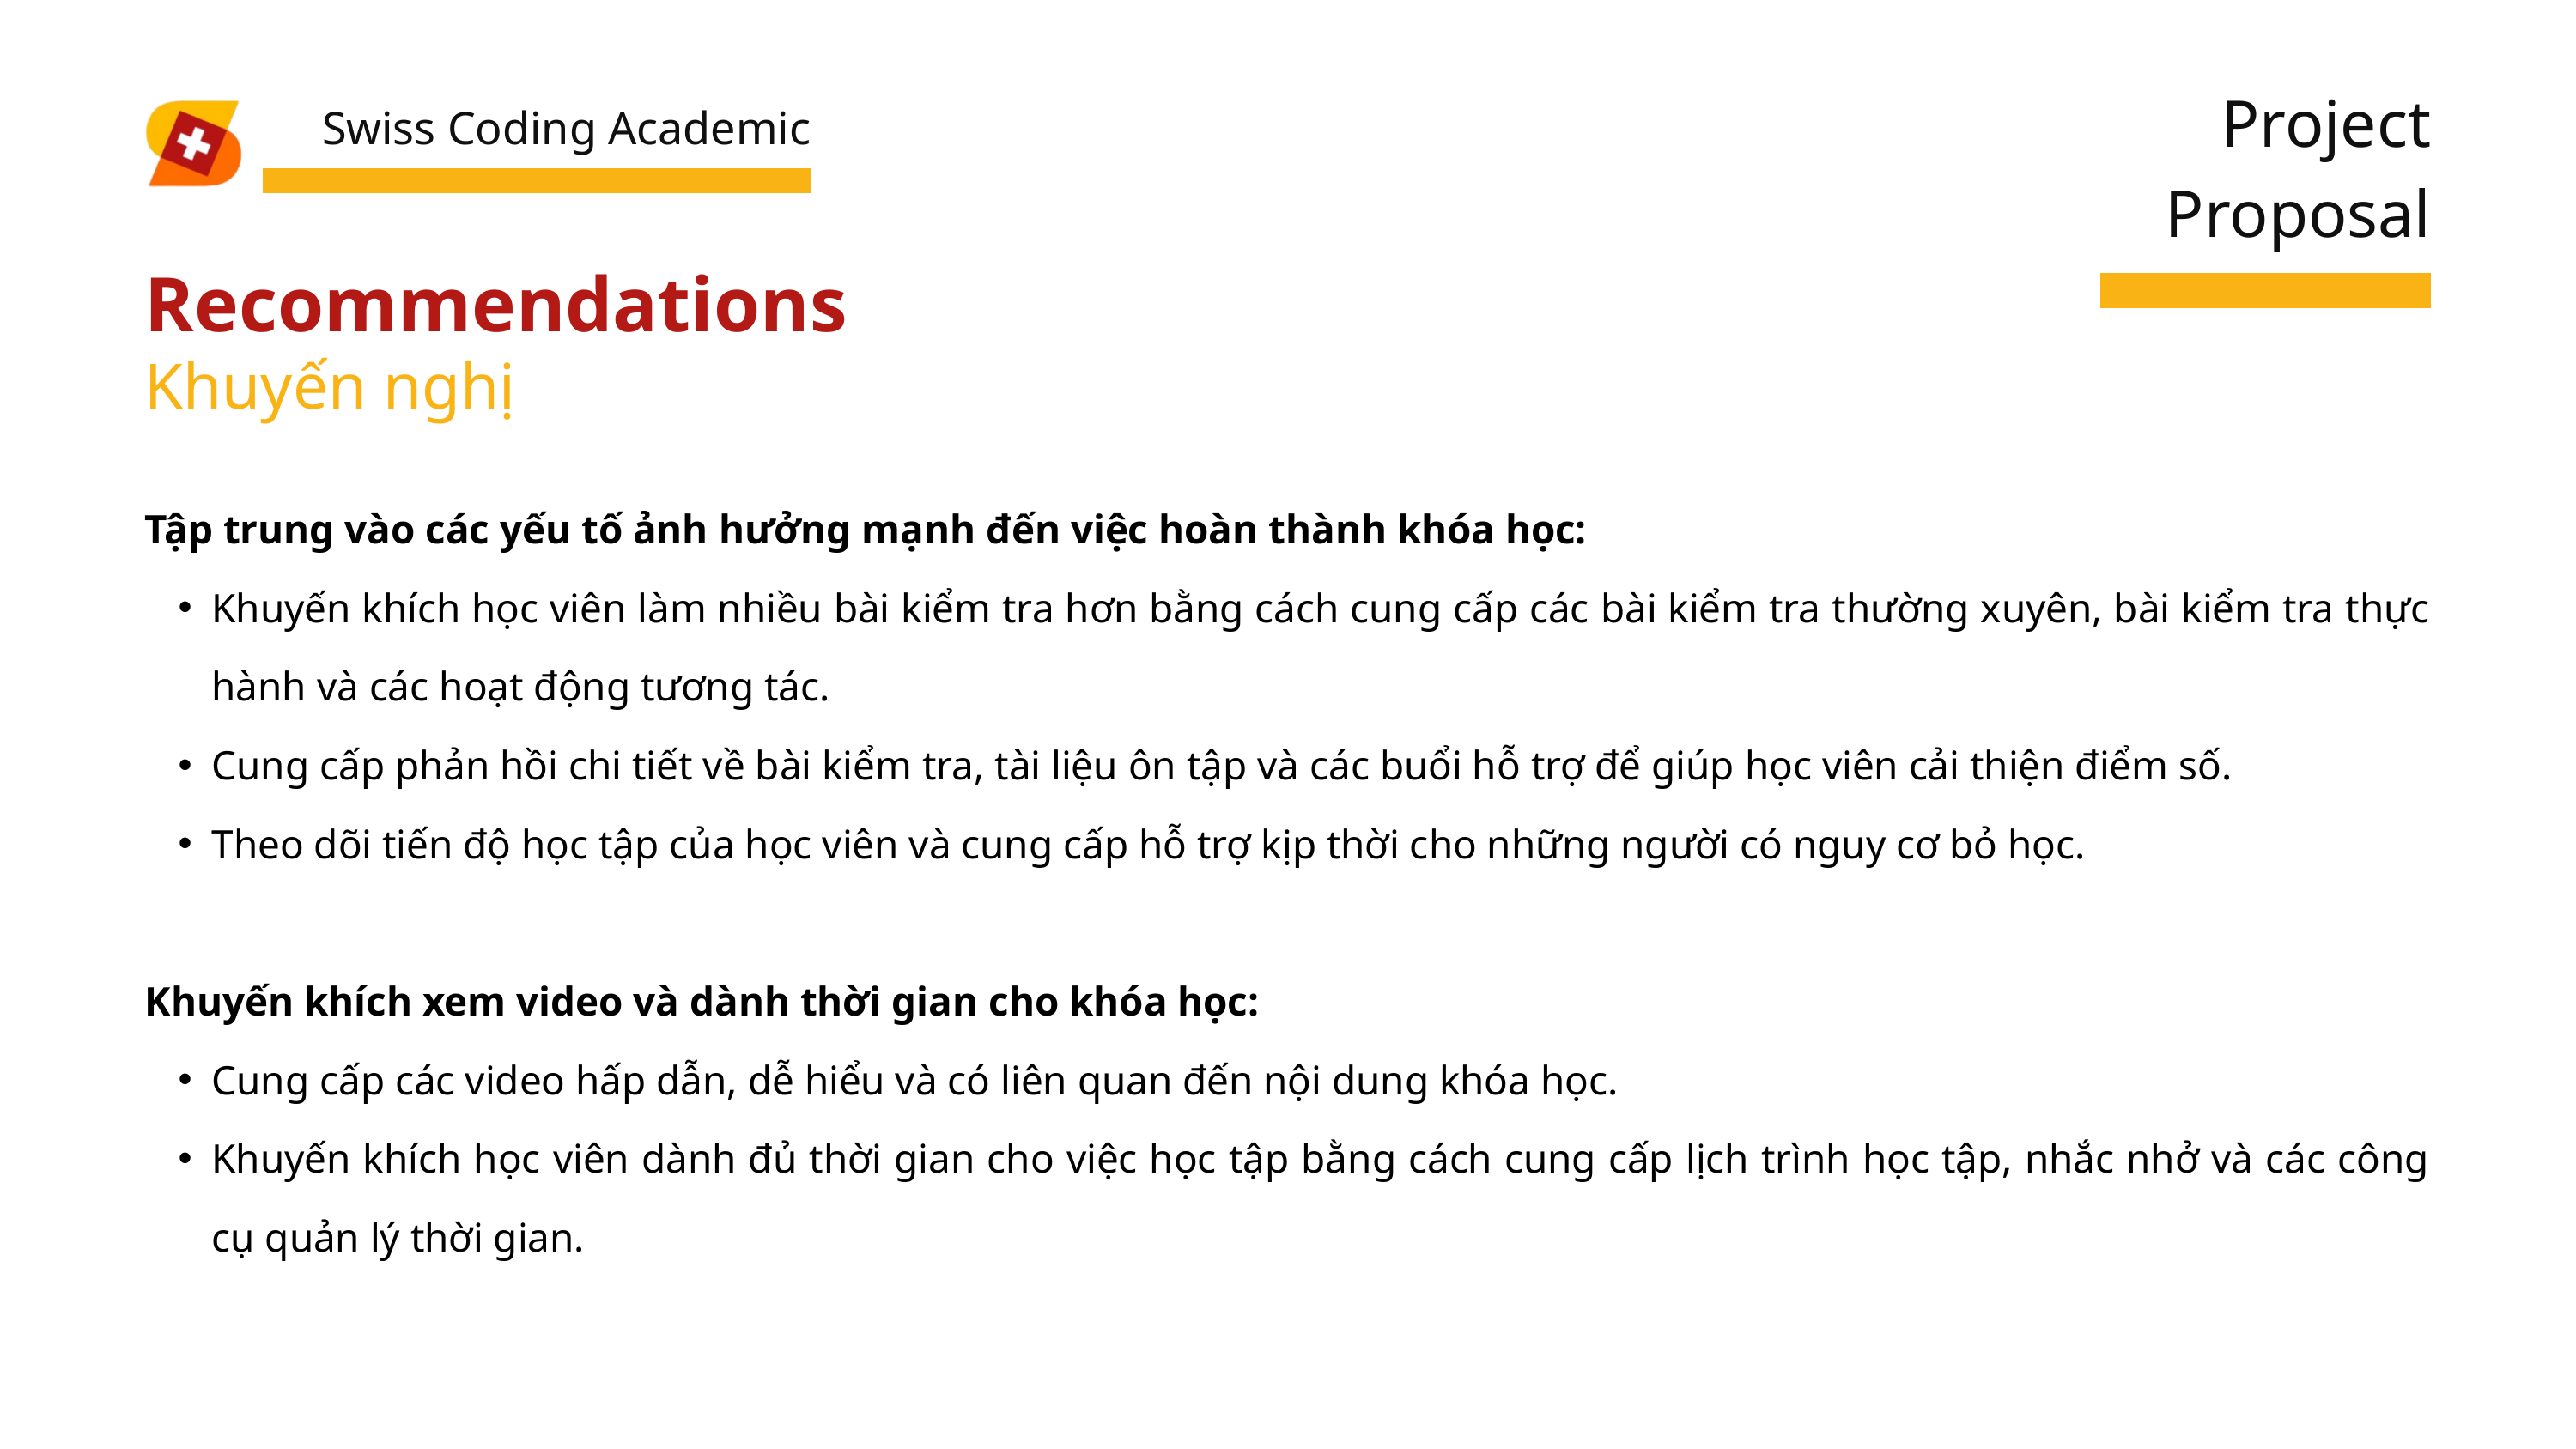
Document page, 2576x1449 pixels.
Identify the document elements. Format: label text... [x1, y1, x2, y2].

text_box Tập trung vào các yếu tố ảnh hưởng mạnh đến việc hoàn thành khóa học: Khuyến khích học viên làm nhiều bài kiểm tra hơn bằng cách cung cấp các bài kiểm tra thường xuyên, bài kiểm tra thực hành và các hoạt động tương tác. Cung cấp phản hồi chi tiết về bài kiểm tra, tài liệu ôn tập và các buổi hỗ trợ để giúp học viên cải thiện điểm số. Theo dõi tiến độ học tập của học viên và cung cấp hỗ trợ kịp thời cho những người có nguy cơ bỏ học. Khuyến khích xem video và dành thời gian cho khóa học: Cung cấp các video hấp dẫn, dễ hiểu và có liên quan đến nội dung khóa học. Khuyến khích học viên dành đủ thời gian cho việc học tập bằng cách cung cấp lịch trình học tập, nhắc nhở và các công cụ quản lý thời gian. [144, 473, 2432, 1260]
text_box Khuyến nghị [144, 362, 792, 422]
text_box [144, 96, 811, 194]
text_box Recommendations [144, 276, 899, 418]
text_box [2099, 77, 2432, 308]
